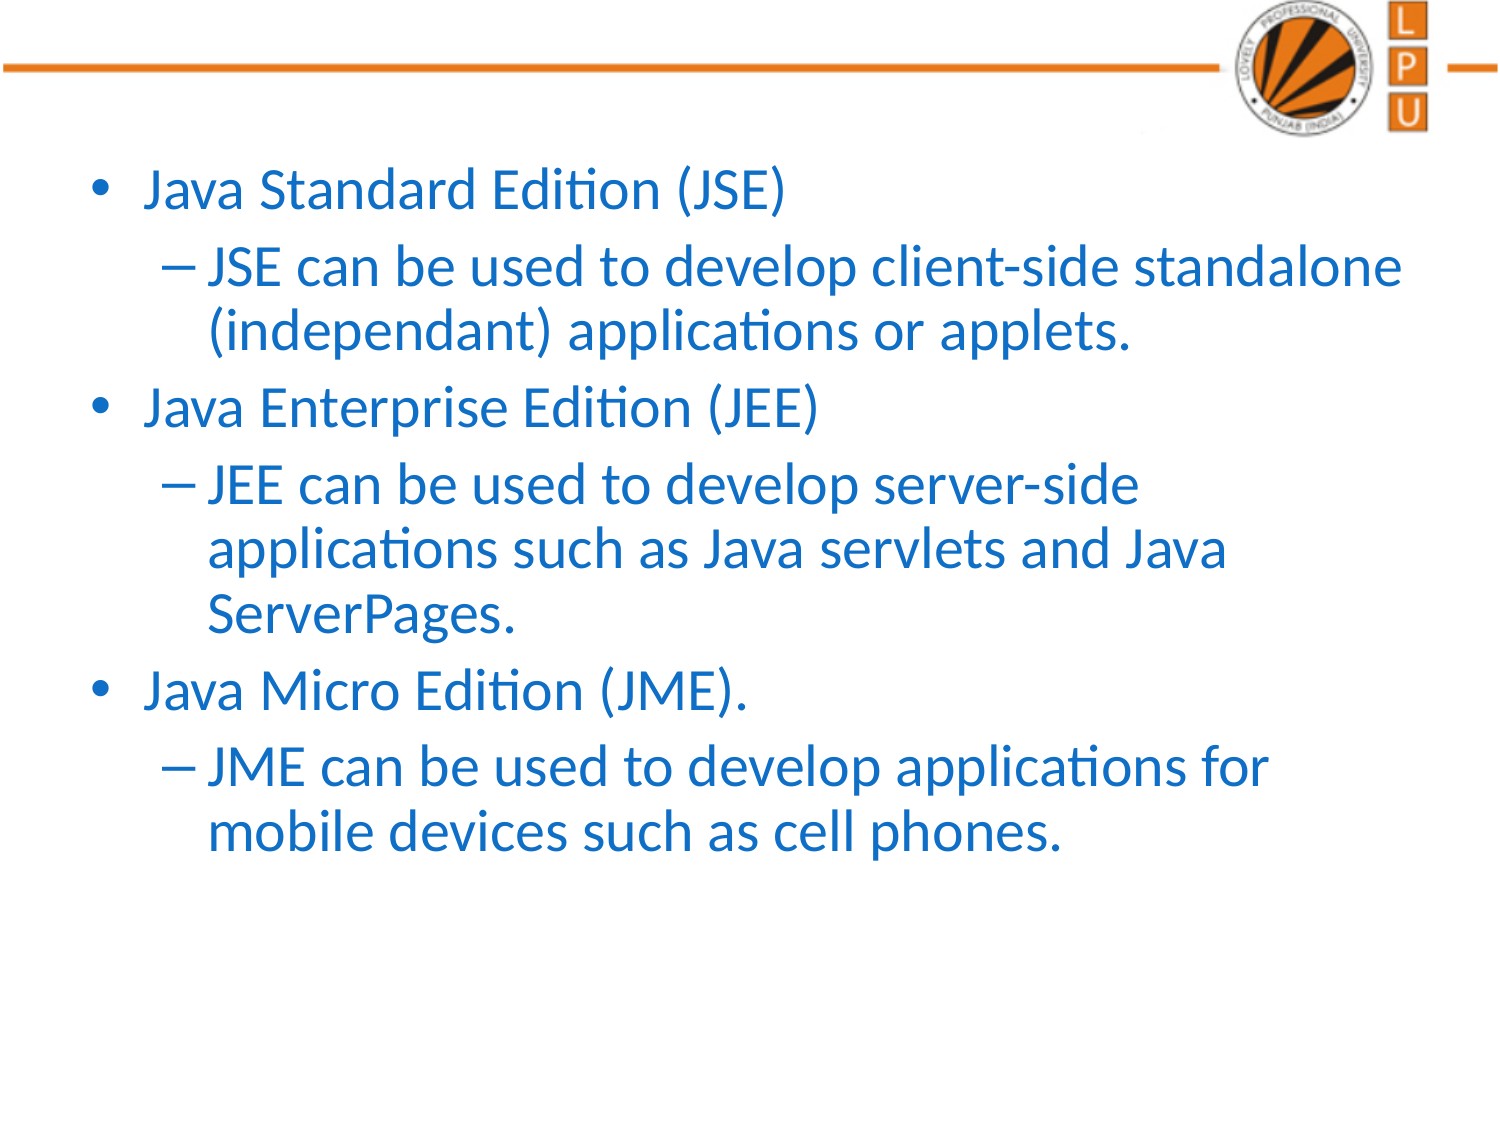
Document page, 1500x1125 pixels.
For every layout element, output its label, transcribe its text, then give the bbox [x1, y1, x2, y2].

list Java Standard Edition (JSE) JSE can be used to develop client-side standalone (independant) applications or applets. Java Enterprise Edition (JEE) JEE can be used to develop server-side applications such as Java servlets and Java ServerPages. Java Micro Edition (JME). JME can be used to develop applications for mobile devices such as cell phones. [75, 149, 1425, 1005]
picture [3, 0, 1500, 155]
